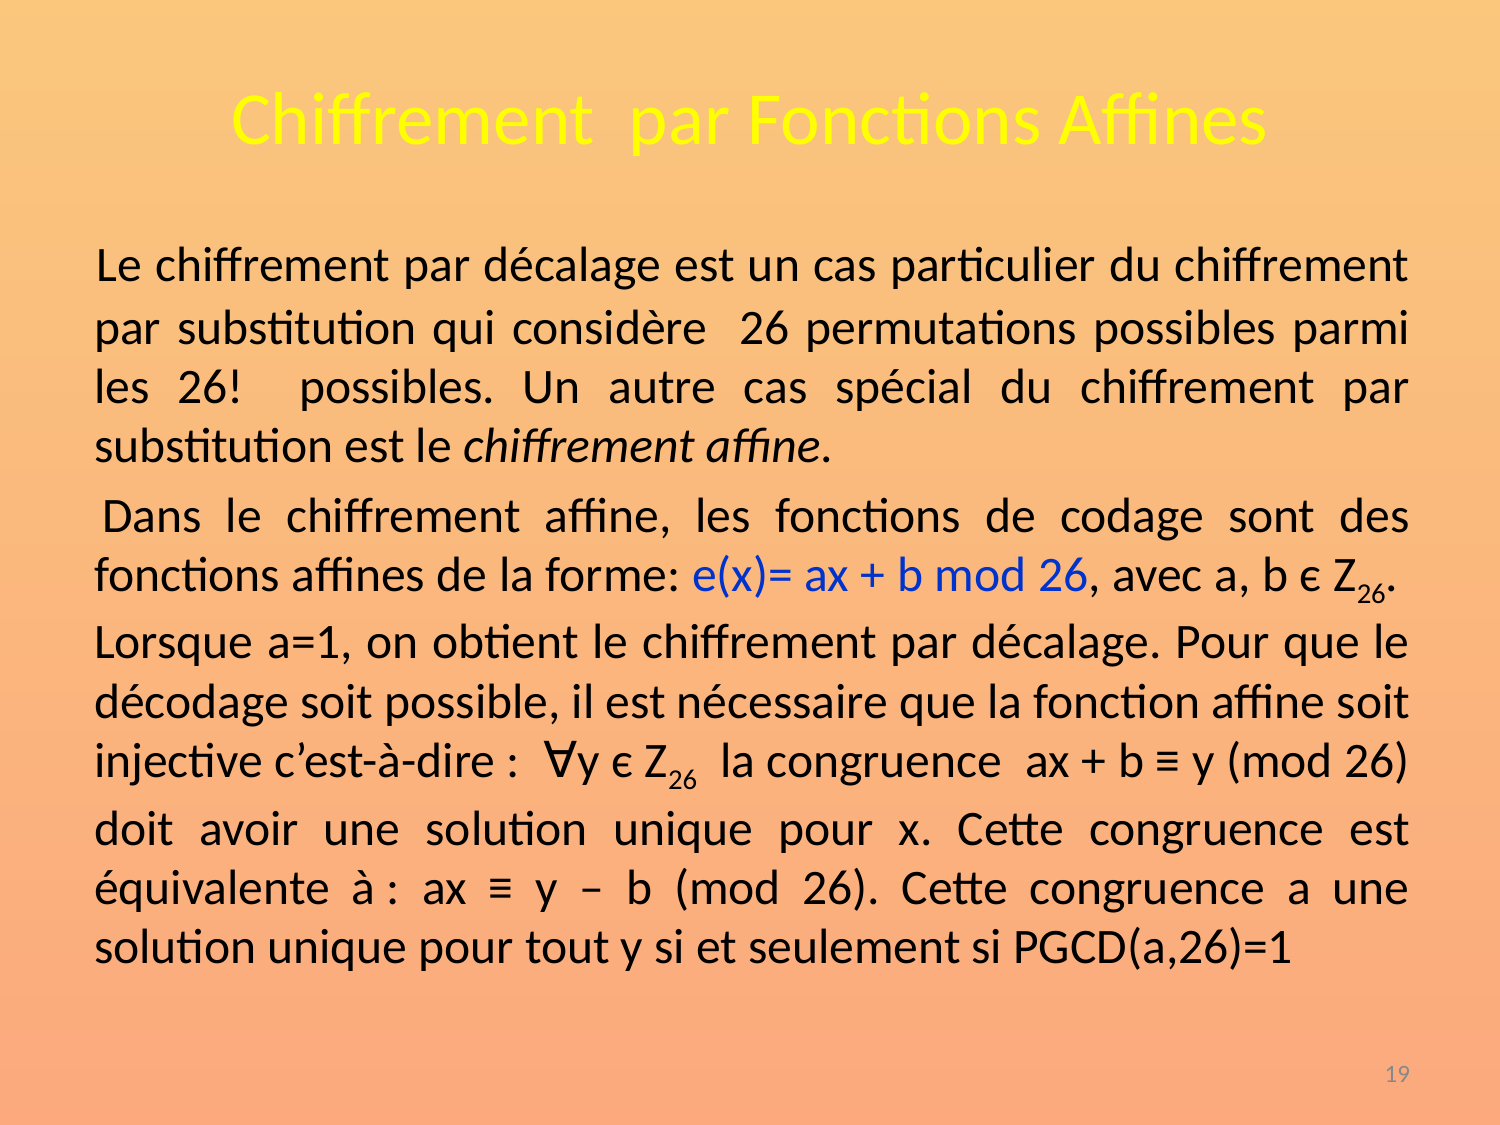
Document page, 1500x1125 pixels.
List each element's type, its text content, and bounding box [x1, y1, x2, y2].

title Chiffrement par Fonctions Affines [75, 45, 1425, 185]
list Le chiffrement par décalage est un cas particulier du chiffrement par substitution qui considère 26 permutations possibles parmi les 26! possibles. Un autre cas spécial du chiffrement par substitution est le chiffrement affine. Dans le chiffrement affine, les fonctions de codage sont des fonctions affines de la forme: e(x)= ax + b mod 26, avec a, b є Z26. Lorsque a=1, on obtient le chiffrement par décalage. Pour que le décodage soit possible, il est nécessaire que la fonction affine soit injective c’est-à-dire : ∀y є Z26 la congruence ax + b ≡ y (mod 26) doit avoir une solution unique pour x. Cette congruence est équivalente à : ax ≡ y – b (mod 26). Cette congruence a une solution unique pour tout y si et seulement si PGCD(a,26)=1 [64, 208, 1425, 1005]
slide_number ‹#› [1074, 1042, 1425, 1103]
